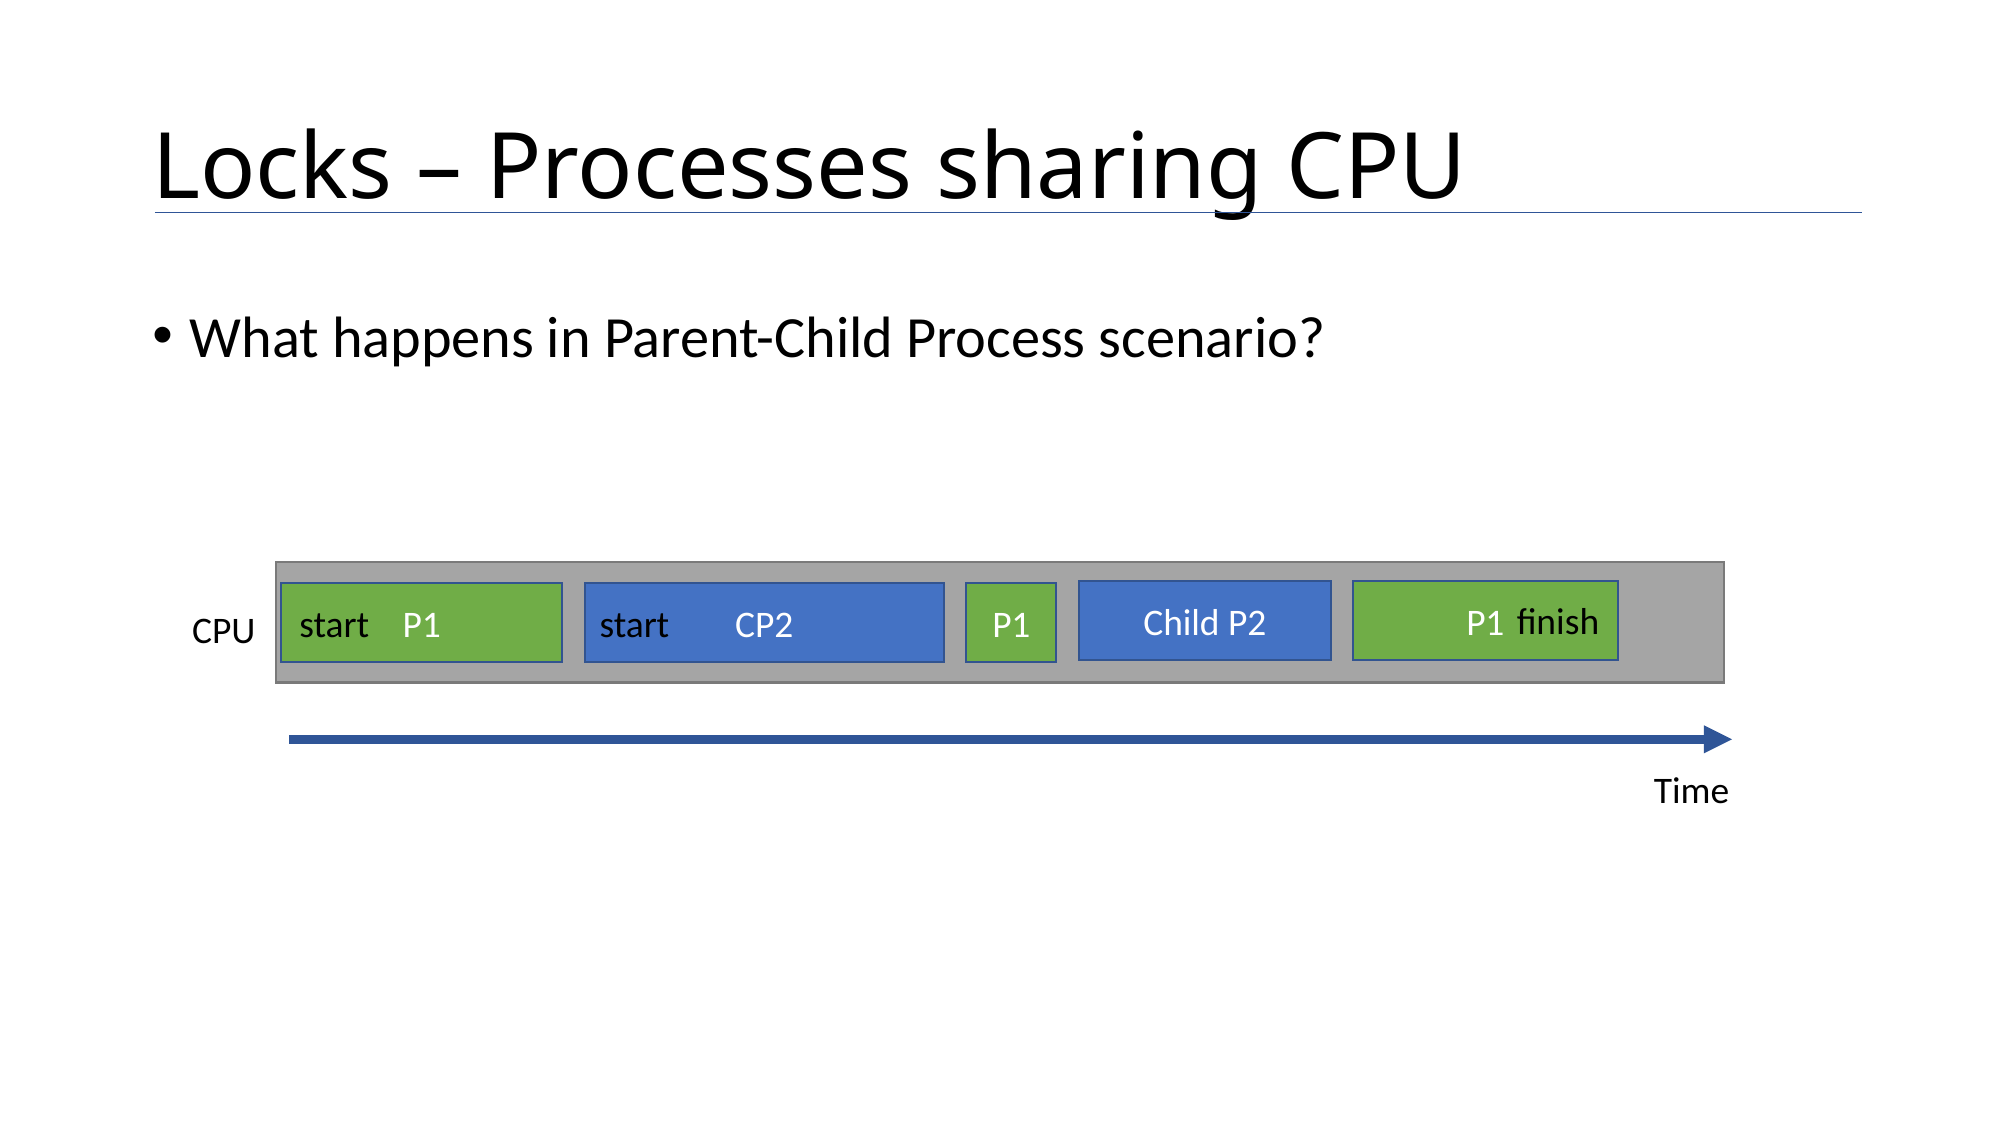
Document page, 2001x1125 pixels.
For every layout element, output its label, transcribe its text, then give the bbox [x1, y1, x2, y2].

text_box CPU [177, 599, 276, 659]
text_box Child P2 [1078, 580, 1332, 661]
text_box P1 [280, 582, 563, 663]
text_box Time [1545, 759, 1838, 819]
title Locks – Processes sharing CPU [137, 59, 1863, 278]
text_box P1 [965, 582, 1057, 663]
text_box start [584, 592, 715, 652]
text_box start [284, 592, 427, 652]
text_box [275, 561, 1725, 684]
text_box P1 [1352, 580, 1619, 661]
list What happens in Parent-Child Process scenario? [137, 299, 1863, 820]
text_box finish [1502, 589, 1644, 650]
text_box CP2 [584, 582, 945, 663]
